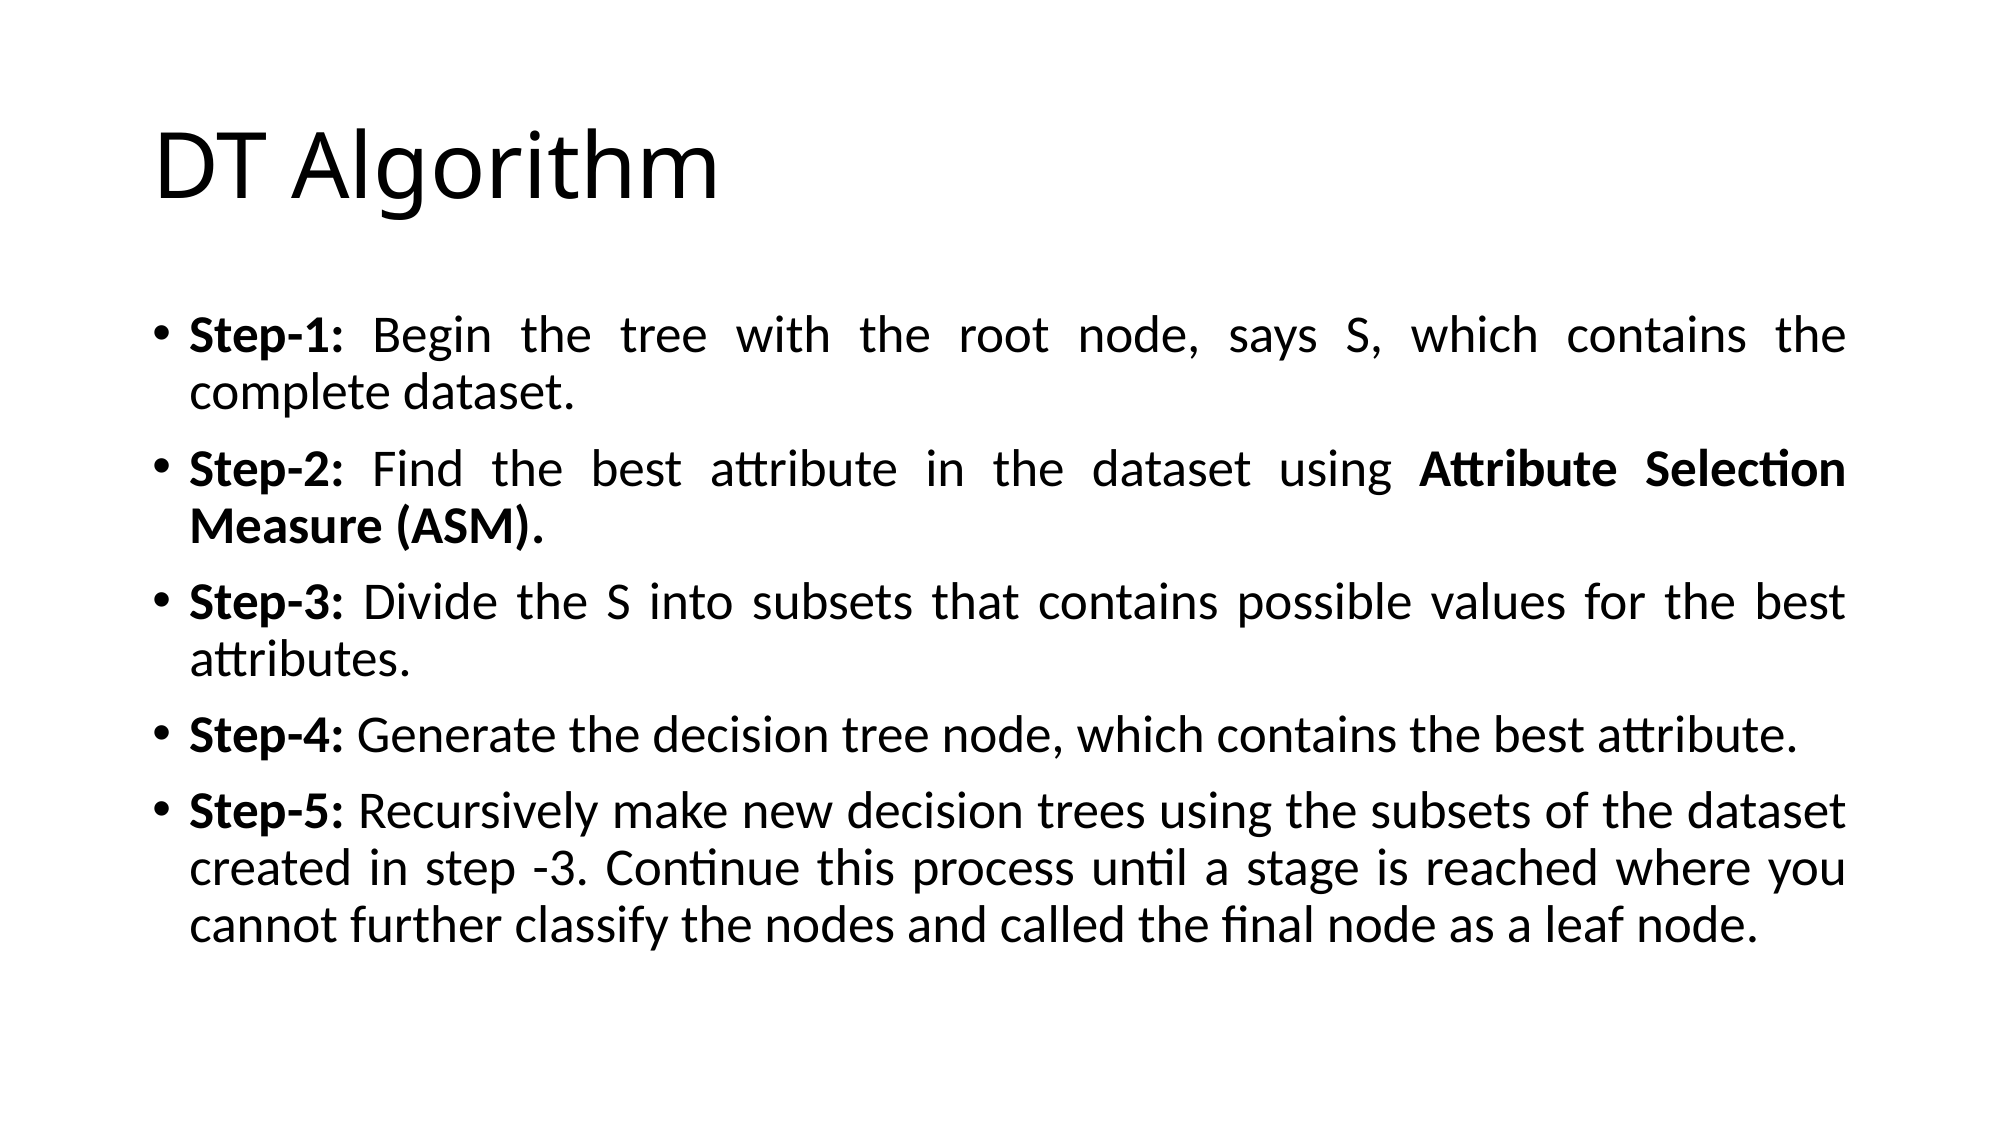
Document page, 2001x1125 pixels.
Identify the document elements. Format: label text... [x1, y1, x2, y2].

title DT Algorithm [137, 59, 1863, 278]
list Step-1: Begin the tree with the root node, says S, which contains the complete dataset. Step-2: Find the best attribute in the dataset using Attribute Selection Measure (ASM). Step-3: Divide the S into subsets that contains possible values for the best attributes. Step-4: Generate the decision tree node, which contains the best attribute. Step-5: Recursively make new decision trees using the subsets of the dataset created in step -3. Continue this process until a stage is reached where you cannot further classify the nodes and called the final node as a leaf node. [137, 299, 1863, 1014]
